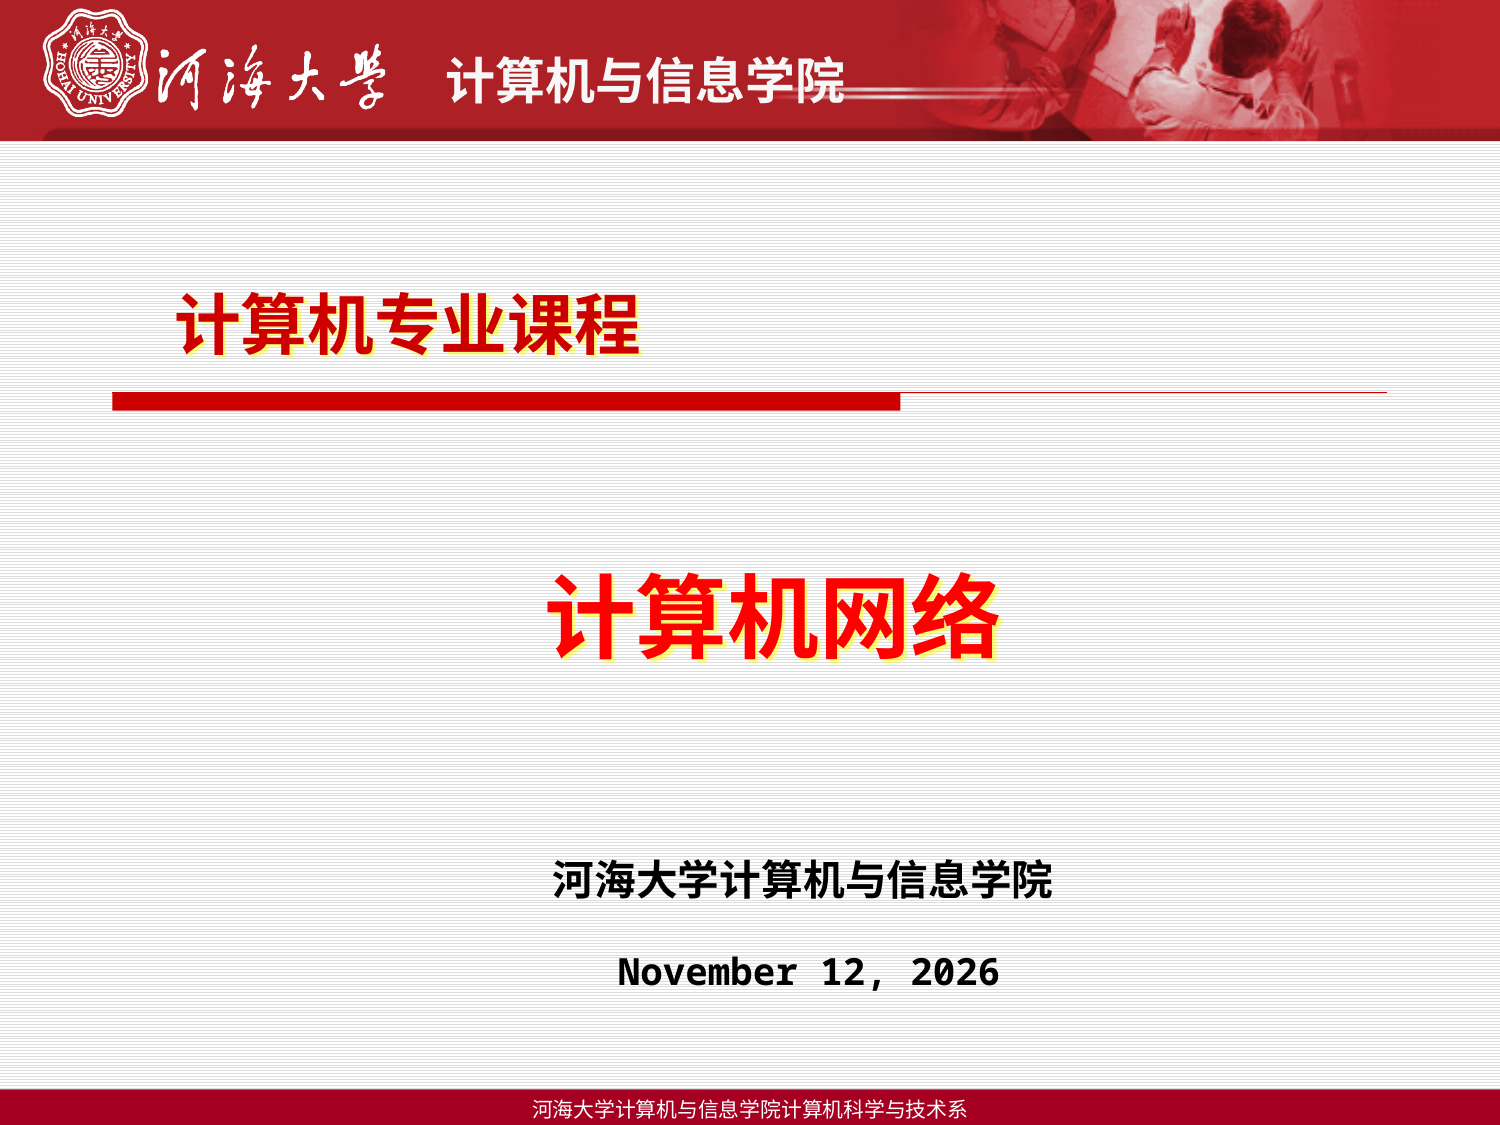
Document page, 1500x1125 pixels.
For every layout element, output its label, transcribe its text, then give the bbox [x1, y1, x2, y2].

text_box 河海大学计算机与信息学院 [430, 846, 1176, 911]
text_box 计算机专业课程 [159, 290, 822, 370]
text_box 计算机网络 [100, 574, 1447, 677]
picture [0, 0, 1500, 141]
text_box 2024年4月14日星期日 [572, 940, 1046, 1007]
